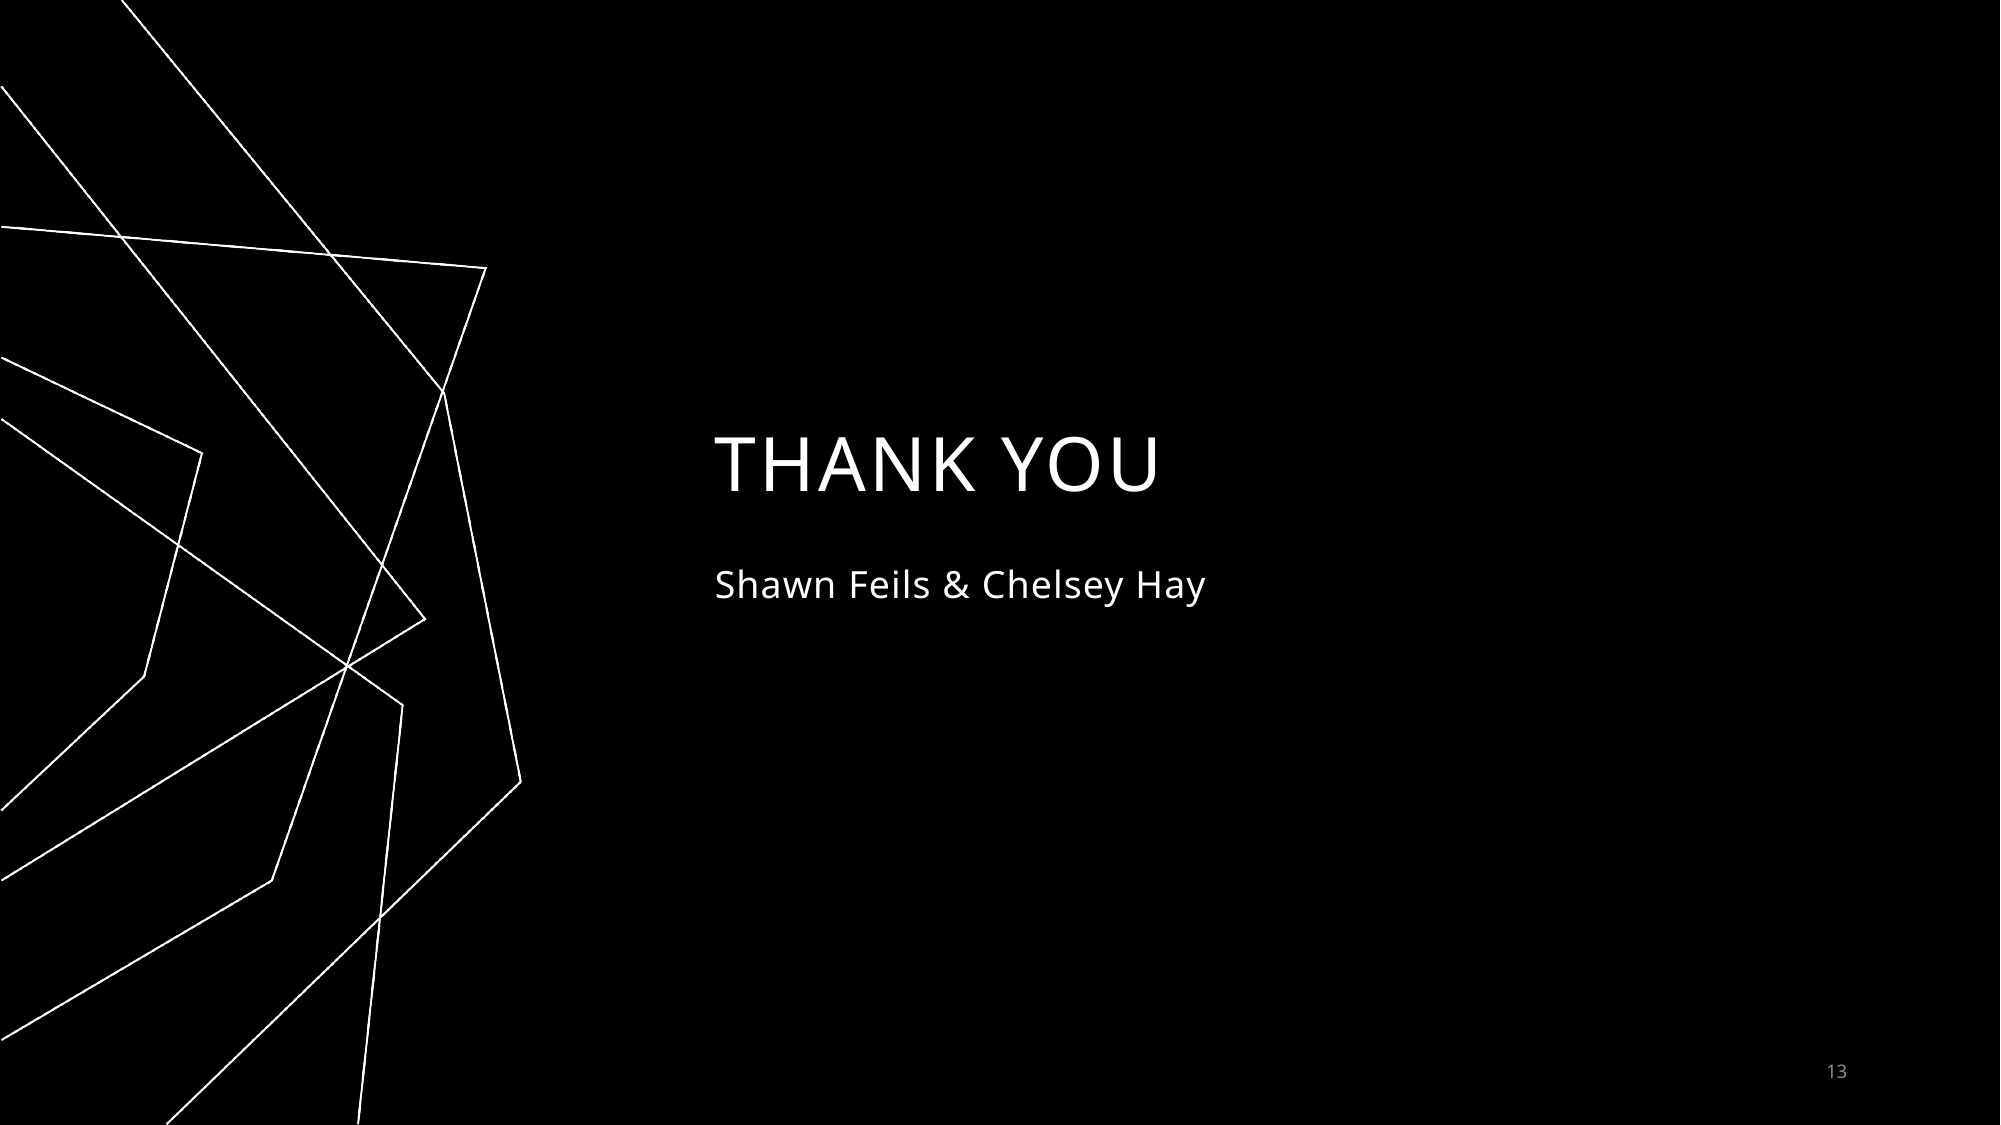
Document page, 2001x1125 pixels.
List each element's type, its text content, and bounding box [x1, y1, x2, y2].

picture [0, 0, 522, 1125]
subtitle Shawn Feils & Chelsey Hay [699, 531, 1386, 999]
slide_number 13 [1571, 1042, 1863, 1103]
title THANK YOU [699, 265, 1386, 516]
